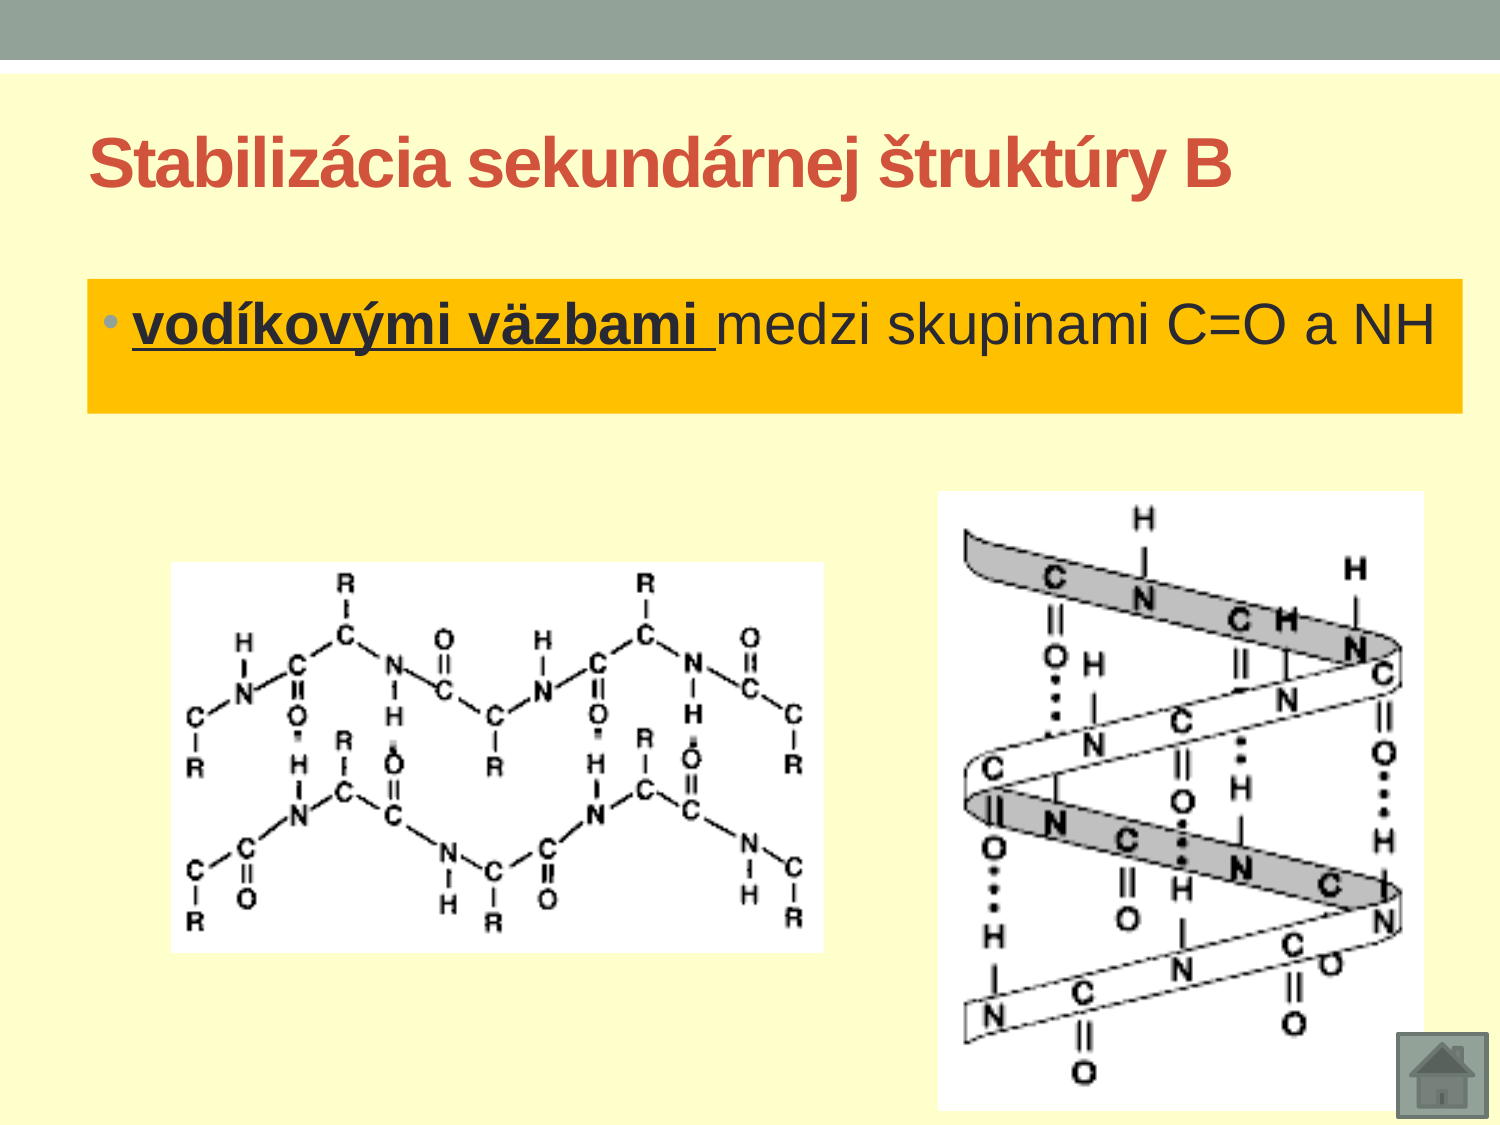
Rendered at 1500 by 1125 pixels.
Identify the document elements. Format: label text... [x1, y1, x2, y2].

text_box [1424, 1032, 1489, 1119]
list vodíkovými väzbami medzi skupinami C=O a NH [87, 278, 1463, 414]
picture [170, 562, 824, 953]
picture [938, 491, 1424, 1111]
title Stabilizácia sekundárnej štruktúry B [73, 78, 1424, 241]
